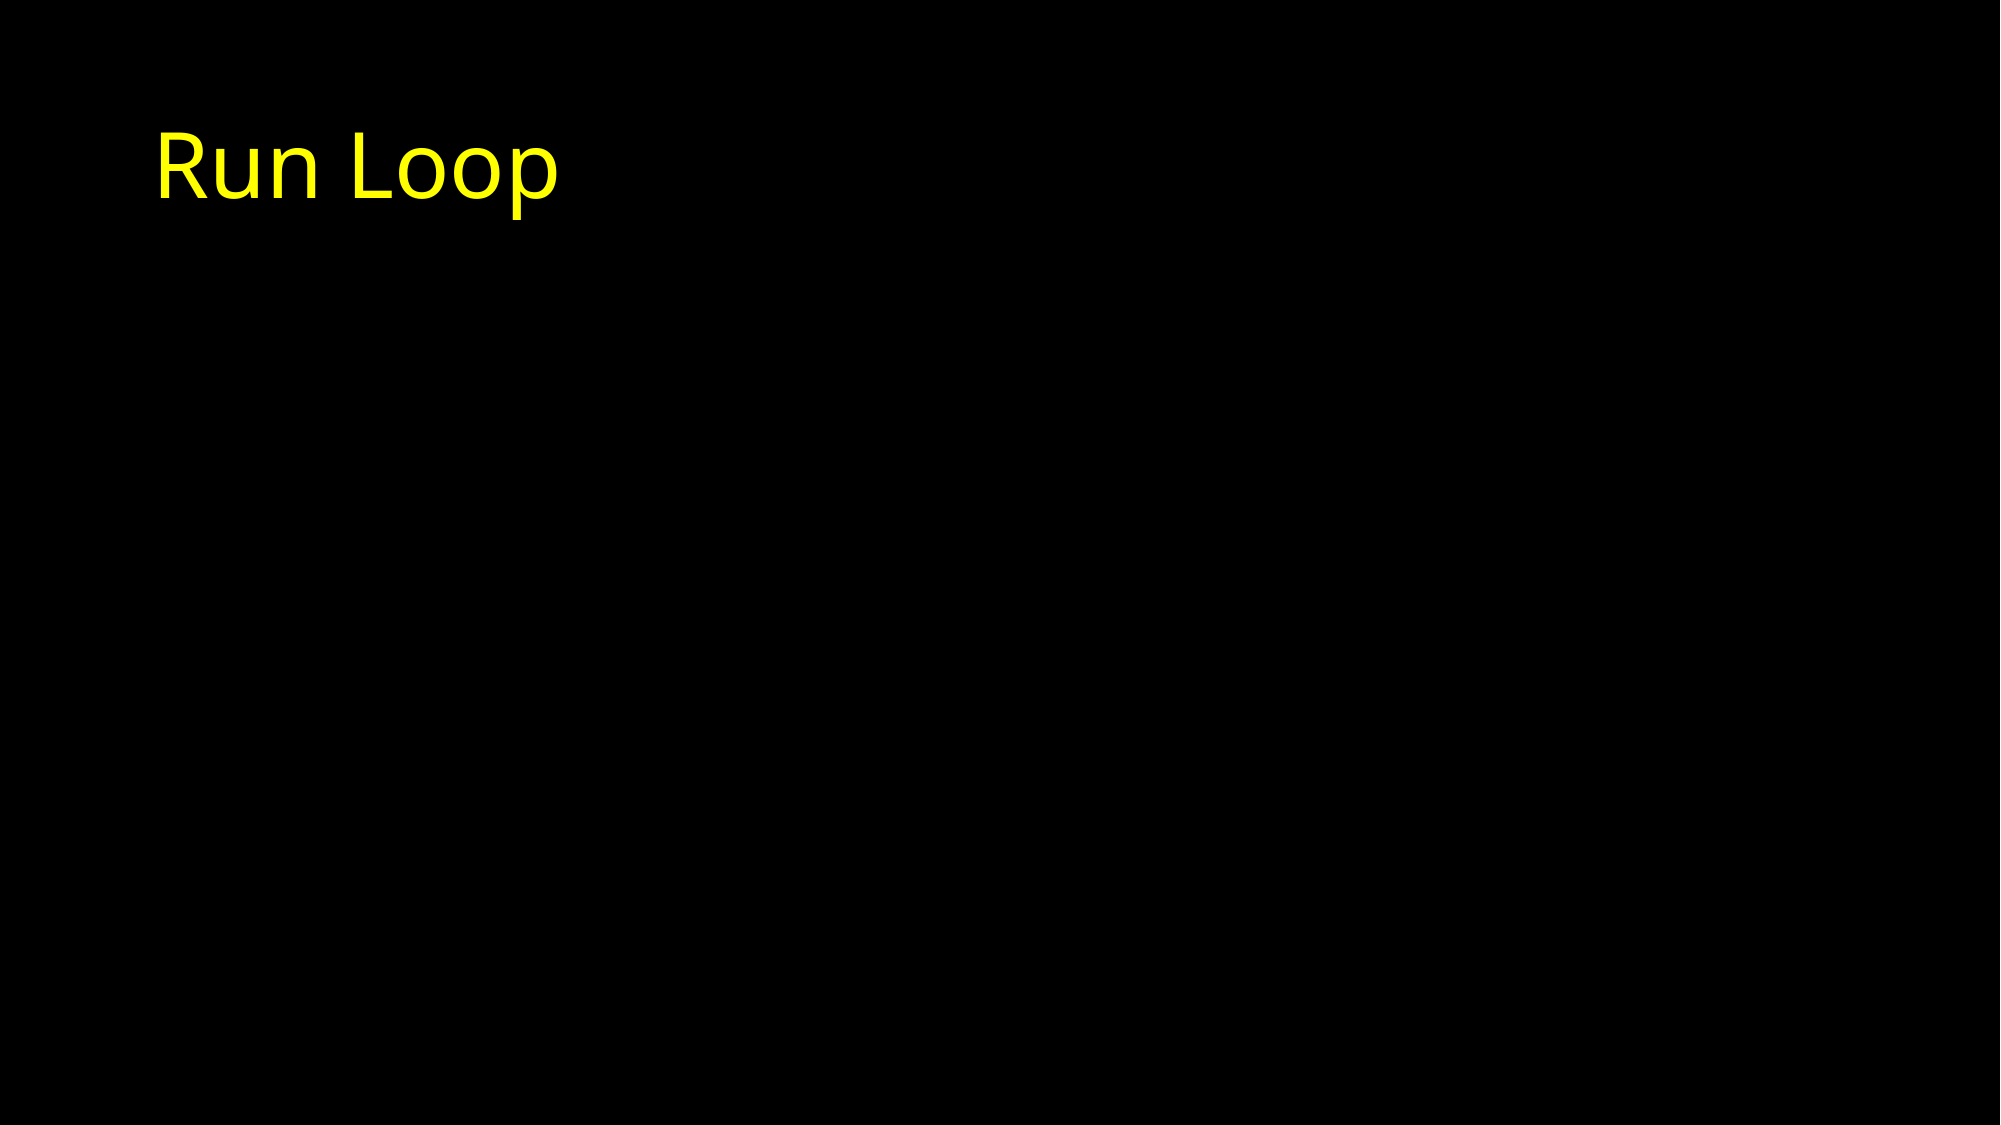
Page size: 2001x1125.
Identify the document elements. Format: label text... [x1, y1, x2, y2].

title Run Loop [137, 59, 1863, 278]
